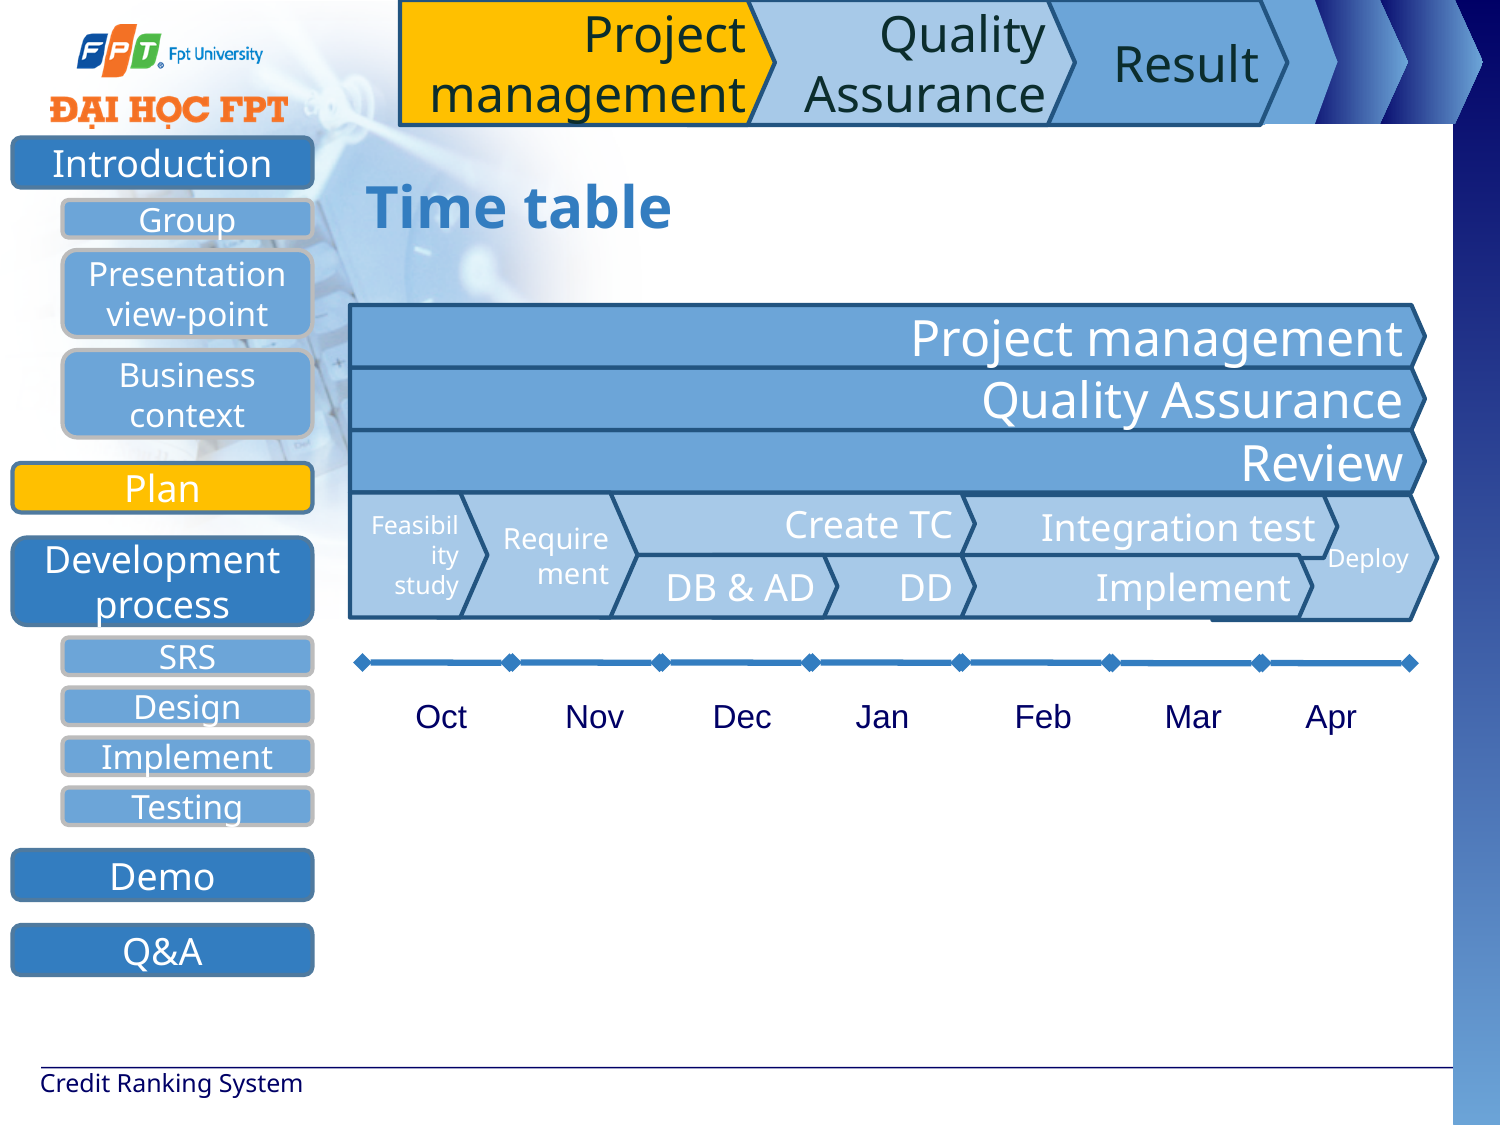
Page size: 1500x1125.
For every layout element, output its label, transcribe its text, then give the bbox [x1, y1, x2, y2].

slide_number Credit Ranking System [24, 1059, 376, 1113]
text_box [362, 662, 1410, 744]
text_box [12, 137, 313, 976]
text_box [349, 304, 1438, 621]
text_box Time table [350, 162, 1425, 288]
picture [0, 1, 642, 619]
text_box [399, 0, 1288, 126]
